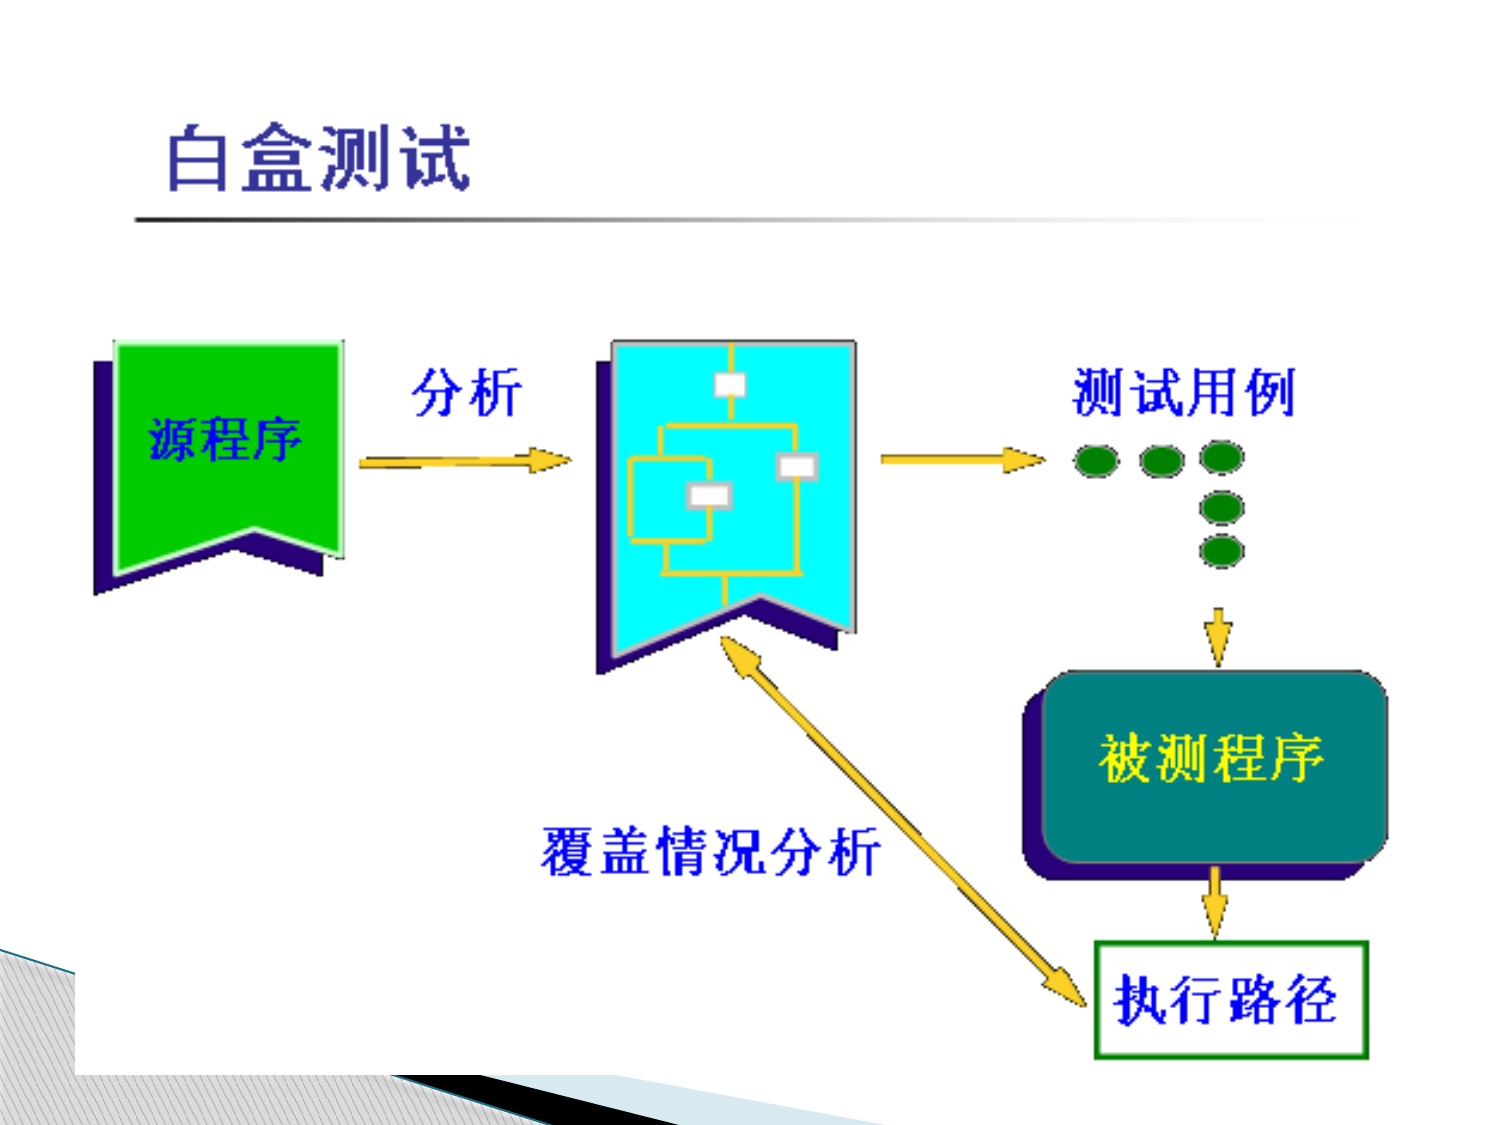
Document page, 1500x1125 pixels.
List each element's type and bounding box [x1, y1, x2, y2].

picture [74, 76, 1413, 1076]
